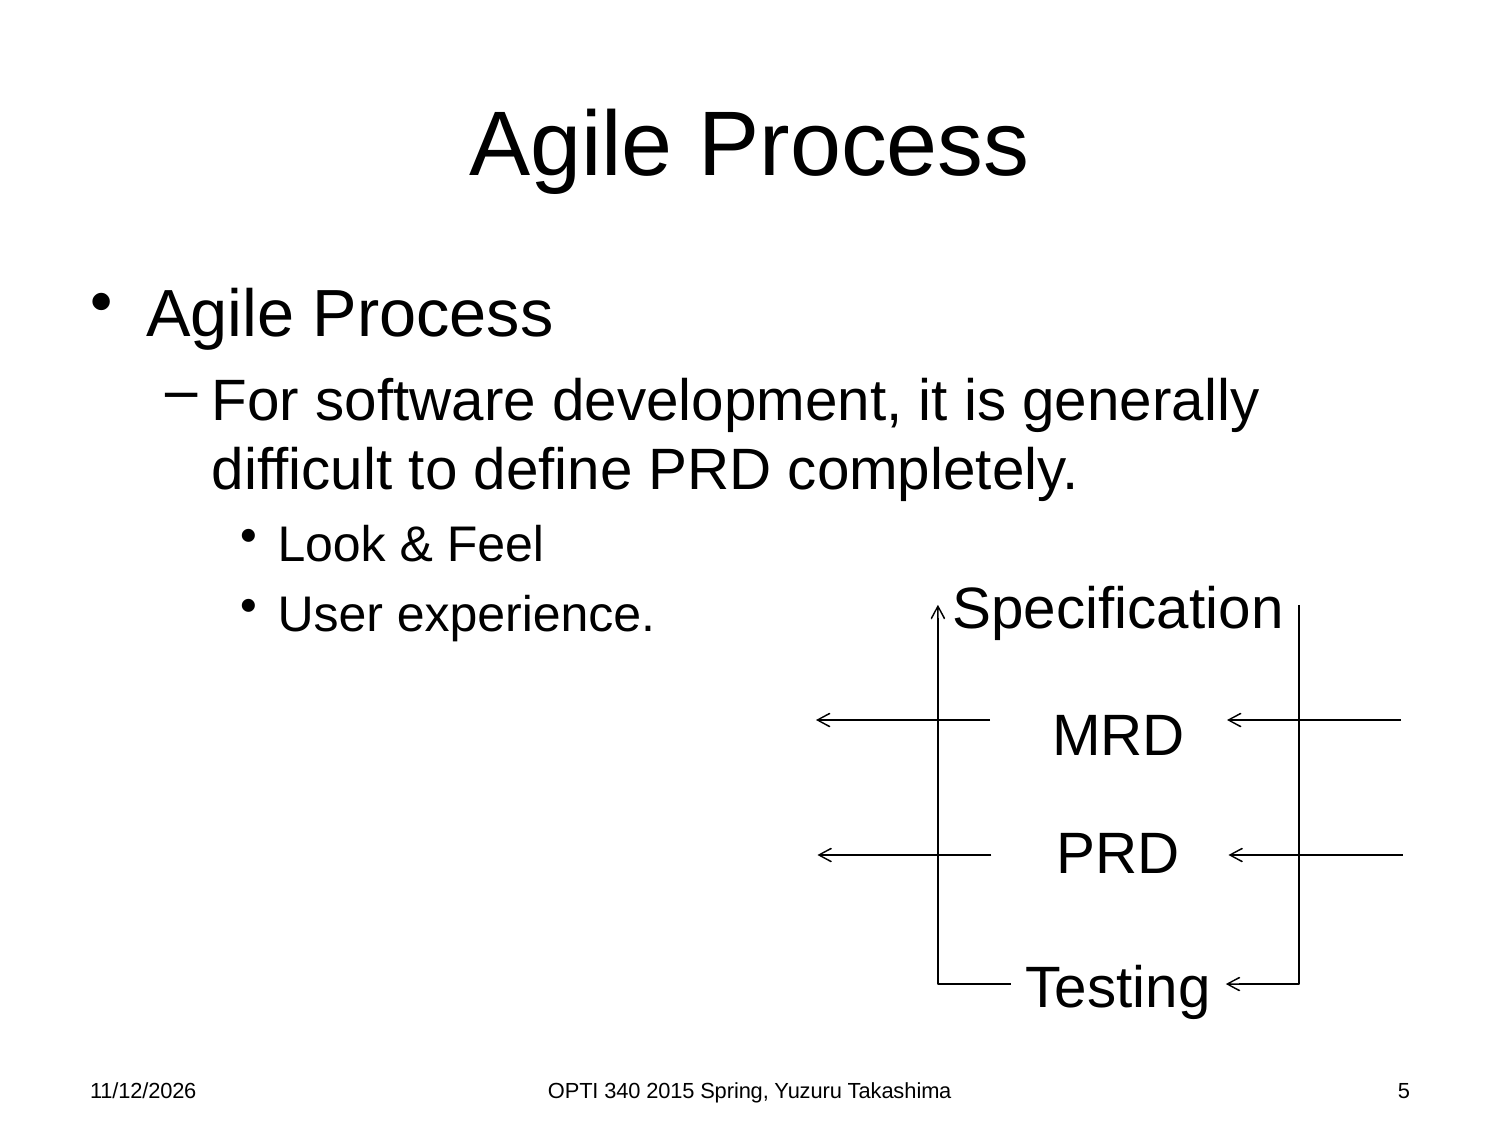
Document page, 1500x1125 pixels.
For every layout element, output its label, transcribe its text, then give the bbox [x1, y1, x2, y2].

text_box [935, 605, 1010, 985]
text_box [1226, 726, 1302, 985]
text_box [1226, 605, 1302, 719]
text_box Testing [1010, 941, 1226, 1027]
list Agile Process For software development, it is generally difficult to define PRD completely. Look & Feel User experience. [74, 262, 1426, 1006]
title Agile Process [74, 44, 1426, 233]
text_box MRD [1037, 690, 1200, 775]
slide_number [74, 1068, 426, 1125]
slide_number 5 [1074, 1068, 1426, 1125]
text_box Specification [937, 562, 1299, 648]
footer OPTI 340 2015 Spring, Yuzuru Takashima [512, 1068, 988, 1125]
text_box PRD [1042, 807, 1195, 893]
